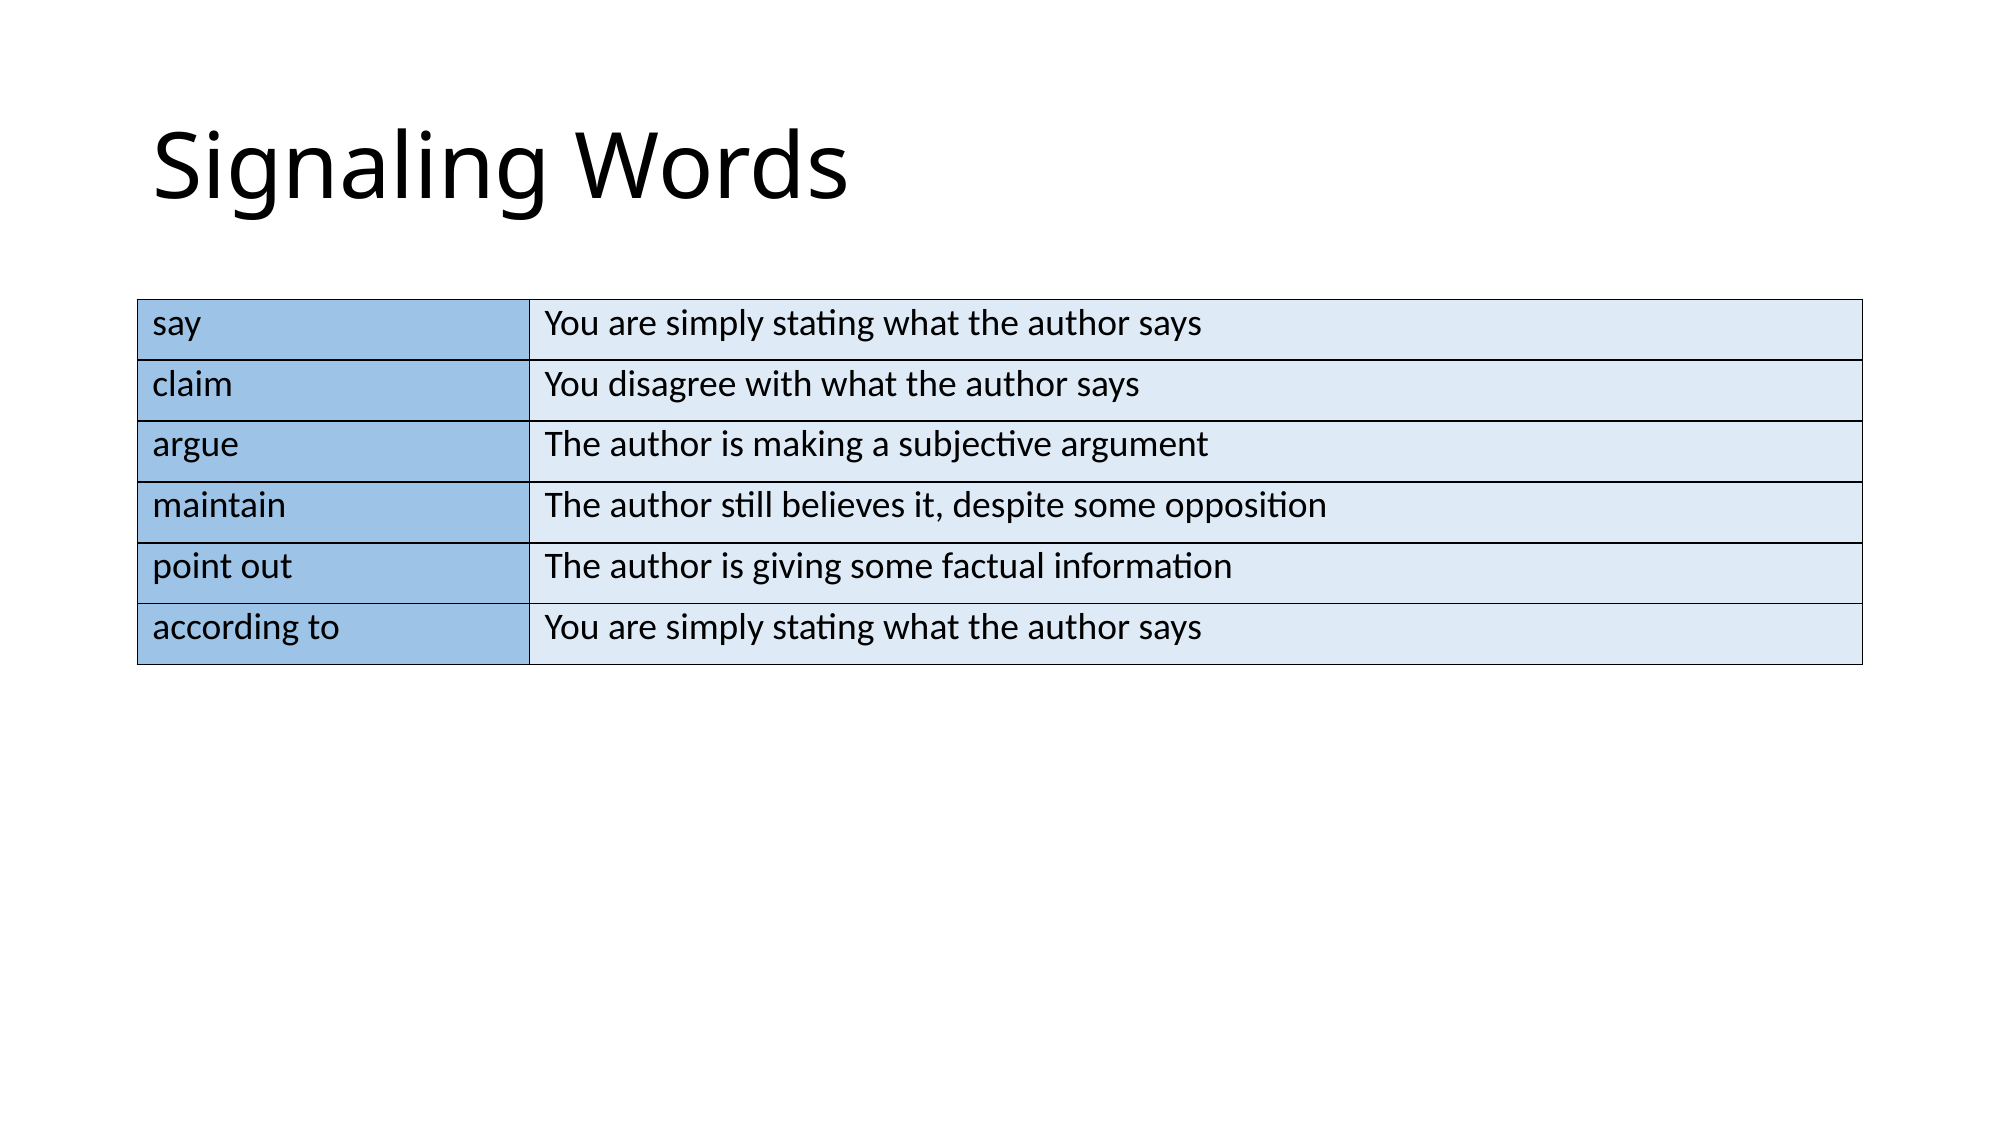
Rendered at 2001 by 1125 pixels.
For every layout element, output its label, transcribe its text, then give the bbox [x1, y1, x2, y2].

table_cell The author still believes it, despite some opposition [530, 483, 1862, 542]
table_cell point out [138, 544, 529, 603]
table_cell You are simply stating what the author says [530, 604, 1862, 664]
table_cell argue [138, 422, 529, 481]
table_header You are simply stating what the author says [530, 300, 1862, 359]
table_header say [138, 300, 529, 359]
table_cell maintain [138, 483, 529, 542]
table_cell The author is giving some factual information [530, 544, 1862, 603]
title Signaling Words [137, 59, 1863, 278]
table_cell according to [138, 604, 529, 664]
table_cell claim [138, 361, 529, 420]
table_cell The author is making a subjective argument [530, 422, 1862, 481]
table_cell You disagree with what the author says [530, 361, 1862, 420]
